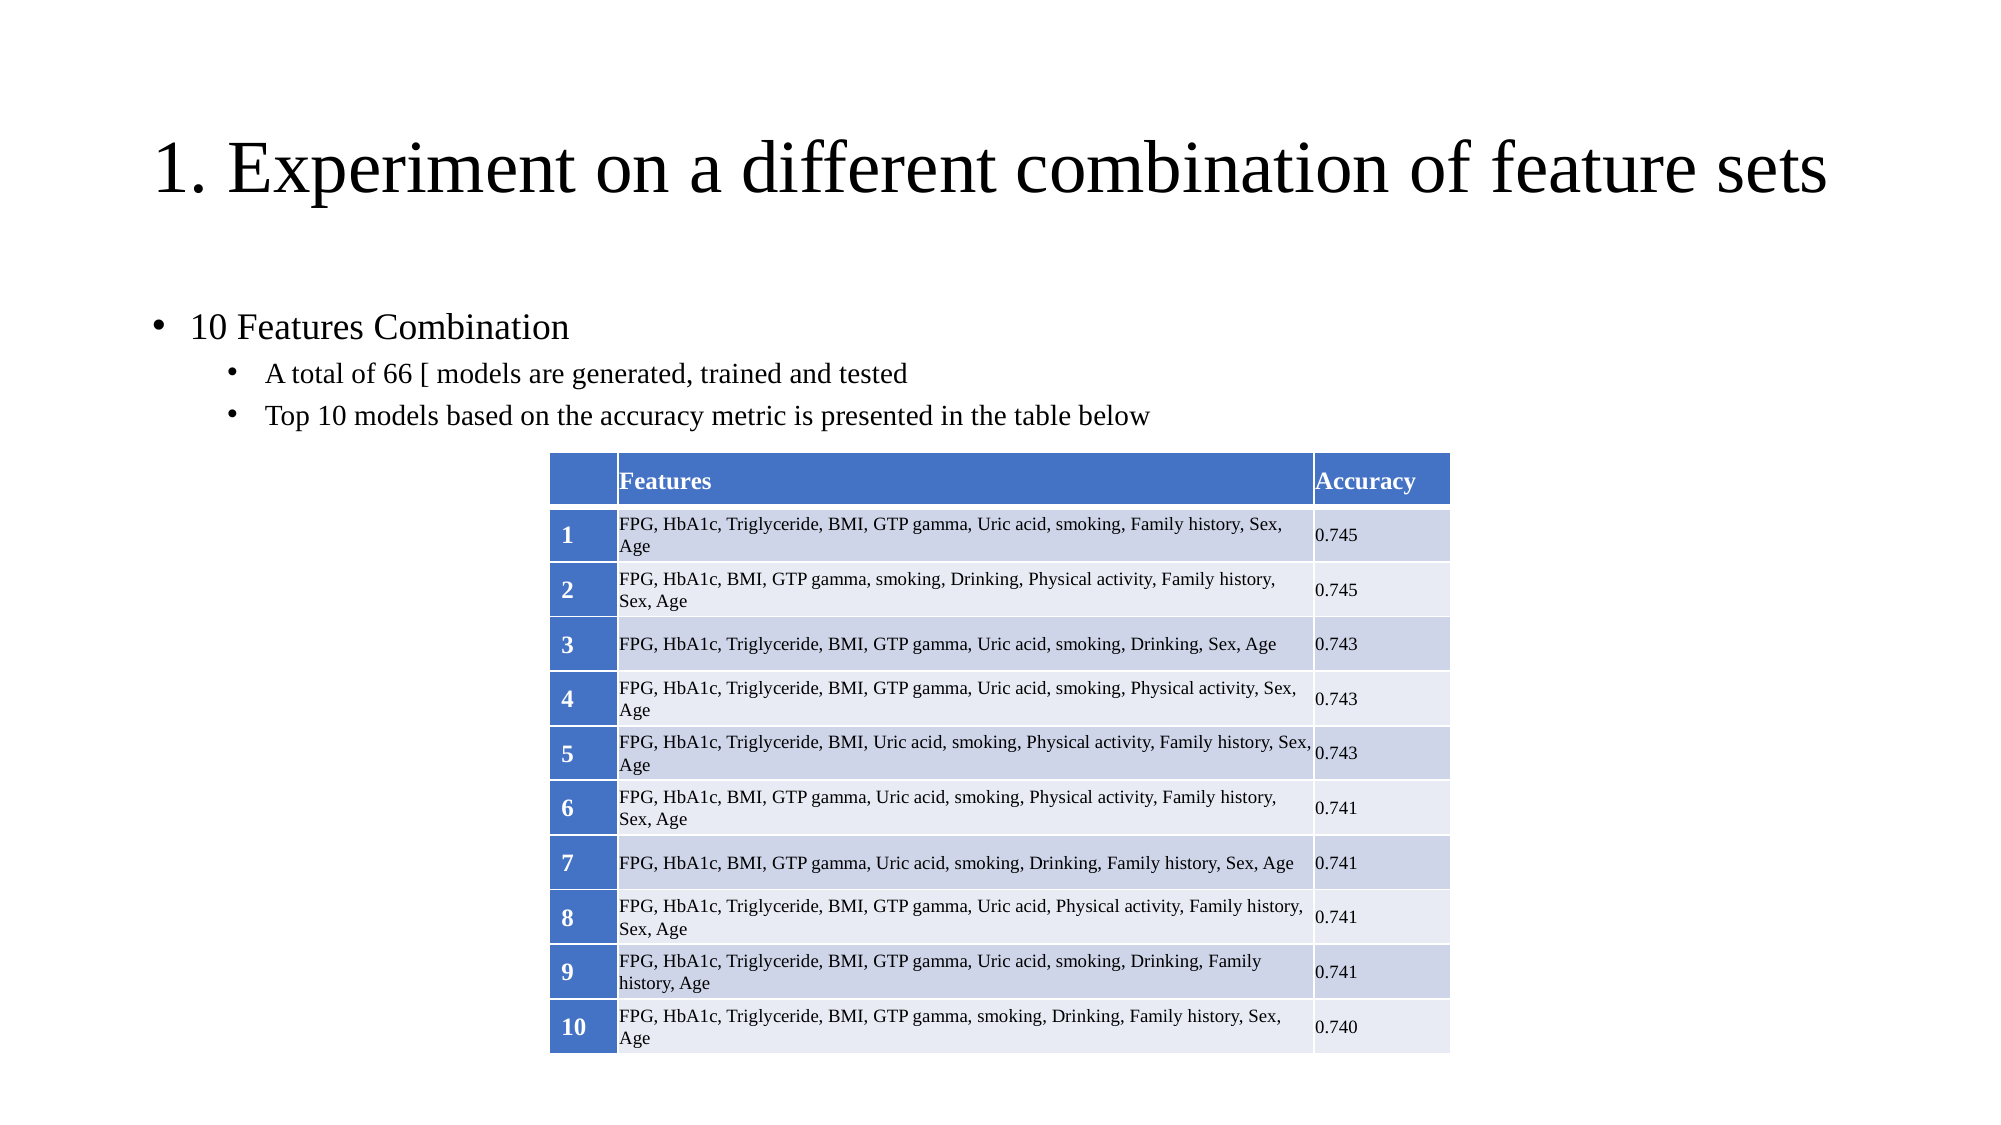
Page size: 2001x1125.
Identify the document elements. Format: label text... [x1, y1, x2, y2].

table_cell 0.740 [1315, 1000, 1450, 1053]
table_cell 9 [550, 945, 617, 998]
table_cell 0.743 [1315, 727, 1450, 779]
table_cell FPG, HbA1c, Triglyceride, BMI, GTP gamma, Uric acid, smoking, Physical activity, Sex, Age [619, 672, 1313, 725]
table_cell FPG, HbA1c, Triglyceride, BMI, GTP gamma, Uric acid, smoking, Drinking, Family history, Age [619, 945, 1313, 998]
table_cell 0.745 [1315, 510, 1450, 561]
table_cell 0.743 [1315, 617, 1450, 670]
table_header Accuracy [1315, 453, 1450, 504]
table_cell 4 [550, 672, 617, 725]
table_cell FPG, HbA1c, Triglyceride, BMI, GTP gamma, Uric acid, Physical activity, Family history, Sex, Age [619, 890, 1313, 943]
table_cell 0.743 [1315, 672, 1450, 725]
table_cell 0.745 [1315, 563, 1450, 616]
table_cell 0.741 [1315, 781, 1450, 834]
table_cell 0.741 [1315, 890, 1450, 943]
table_cell FPG, HbA1c, Triglyceride, BMI, GTP gamma, smoking, Drinking, Family history, Sex, Age [619, 1000, 1313, 1053]
table_cell FPG, HbA1c, BMI, GTP gamma, smoking, Drinking, Physical activity, Family history, Sex, Age [619, 563, 1313, 616]
table_cell FPG, HbA1c, Triglyceride, BMI, Uric acid, smoking, Physical activity, Family history, Sex, Age [619, 727, 1313, 779]
table_cell 8 [550, 890, 617, 943]
table_cell 5 [550, 727, 617, 779]
table_cell 10 [550, 1000, 617, 1053]
table_cell FPG, HbA1c, Triglyceride, BMI, GTP gamma, Uric acid, smoking, Drinking, Sex, Age [619, 617, 1313, 670]
table_cell FPG, HbA1c, BMI, GTP gamma, Uric acid, smoking, Drinking, Family history, Sex, Age [619, 836, 1313, 889]
table_cell FPG, HbA1c, BMI, GTP gamma, Uric acid, smoking, Physical activity, Family history, Sex, Age [619, 781, 1313, 834]
table_cell 0.741 [1315, 945, 1450, 998]
table_cell 7 [550, 836, 617, 889]
title 1. Experiment on a different combination of feature sets [137, 59, 1863, 278]
table_cell 0.741 [1315, 836, 1450, 889]
table_header [550, 453, 617, 504]
table_cell 6 [550, 781, 617, 834]
table_cell FPG, HbA1c, Triglyceride, BMI, GTP gamma, Uric acid, smoking, Family history, Sex, Age [619, 510, 1313, 561]
table_cell 3 [550, 617, 617, 670]
table_cell 2 [550, 563, 617, 616]
table_cell 1 [550, 510, 617, 561]
table_header Features [619, 453, 1313, 504]
